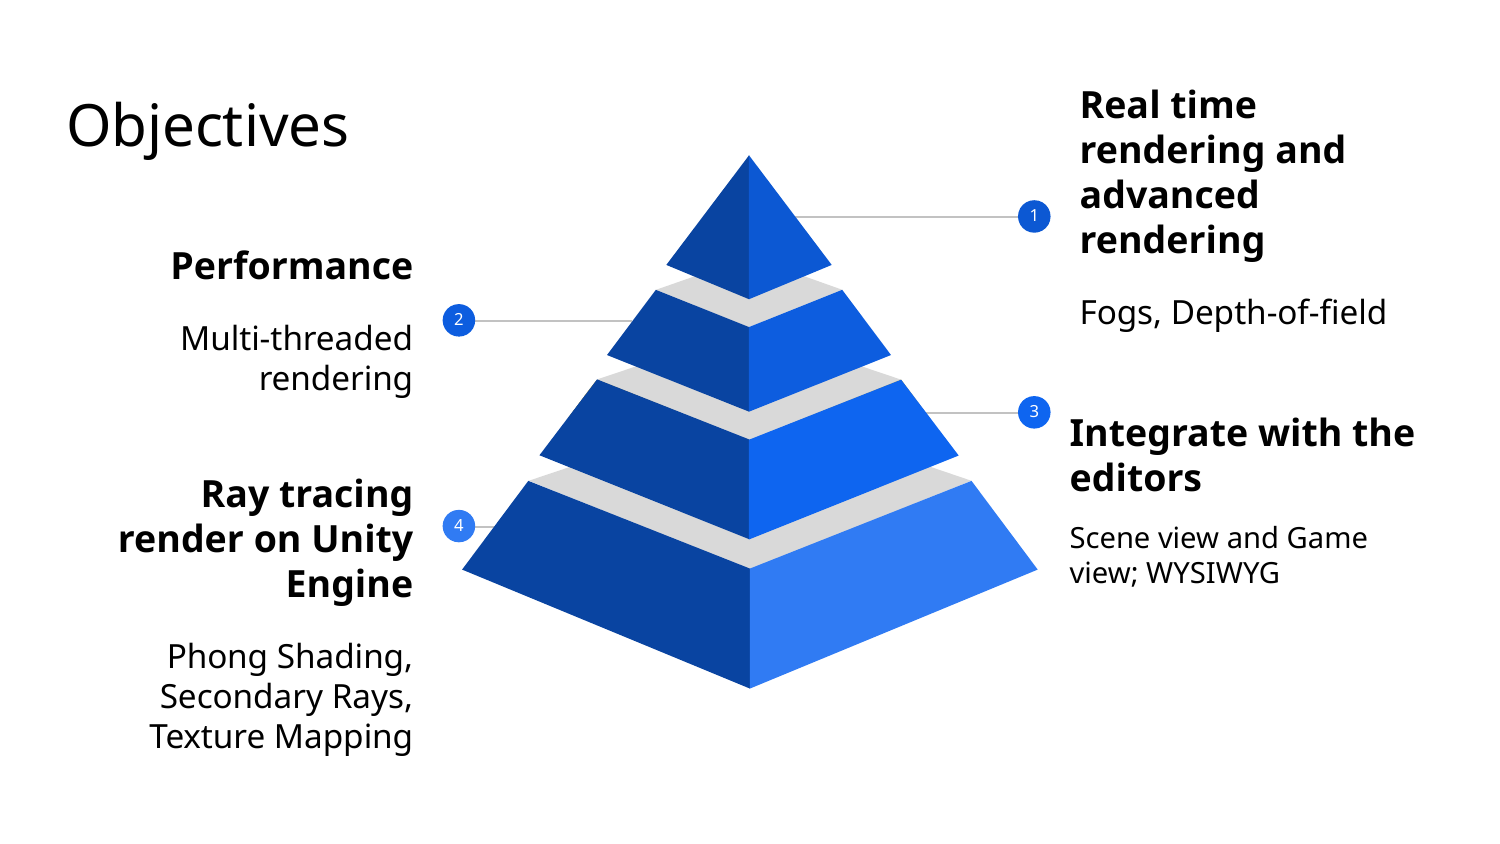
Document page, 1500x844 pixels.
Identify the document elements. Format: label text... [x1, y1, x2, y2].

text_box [793, 129, 1450, 303]
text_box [1043, 385, 1439, 585]
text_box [50, 499, 633, 699]
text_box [50, 233, 633, 406]
title Objectives [51, 72, 1449, 167]
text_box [461, 154, 1038, 689]
